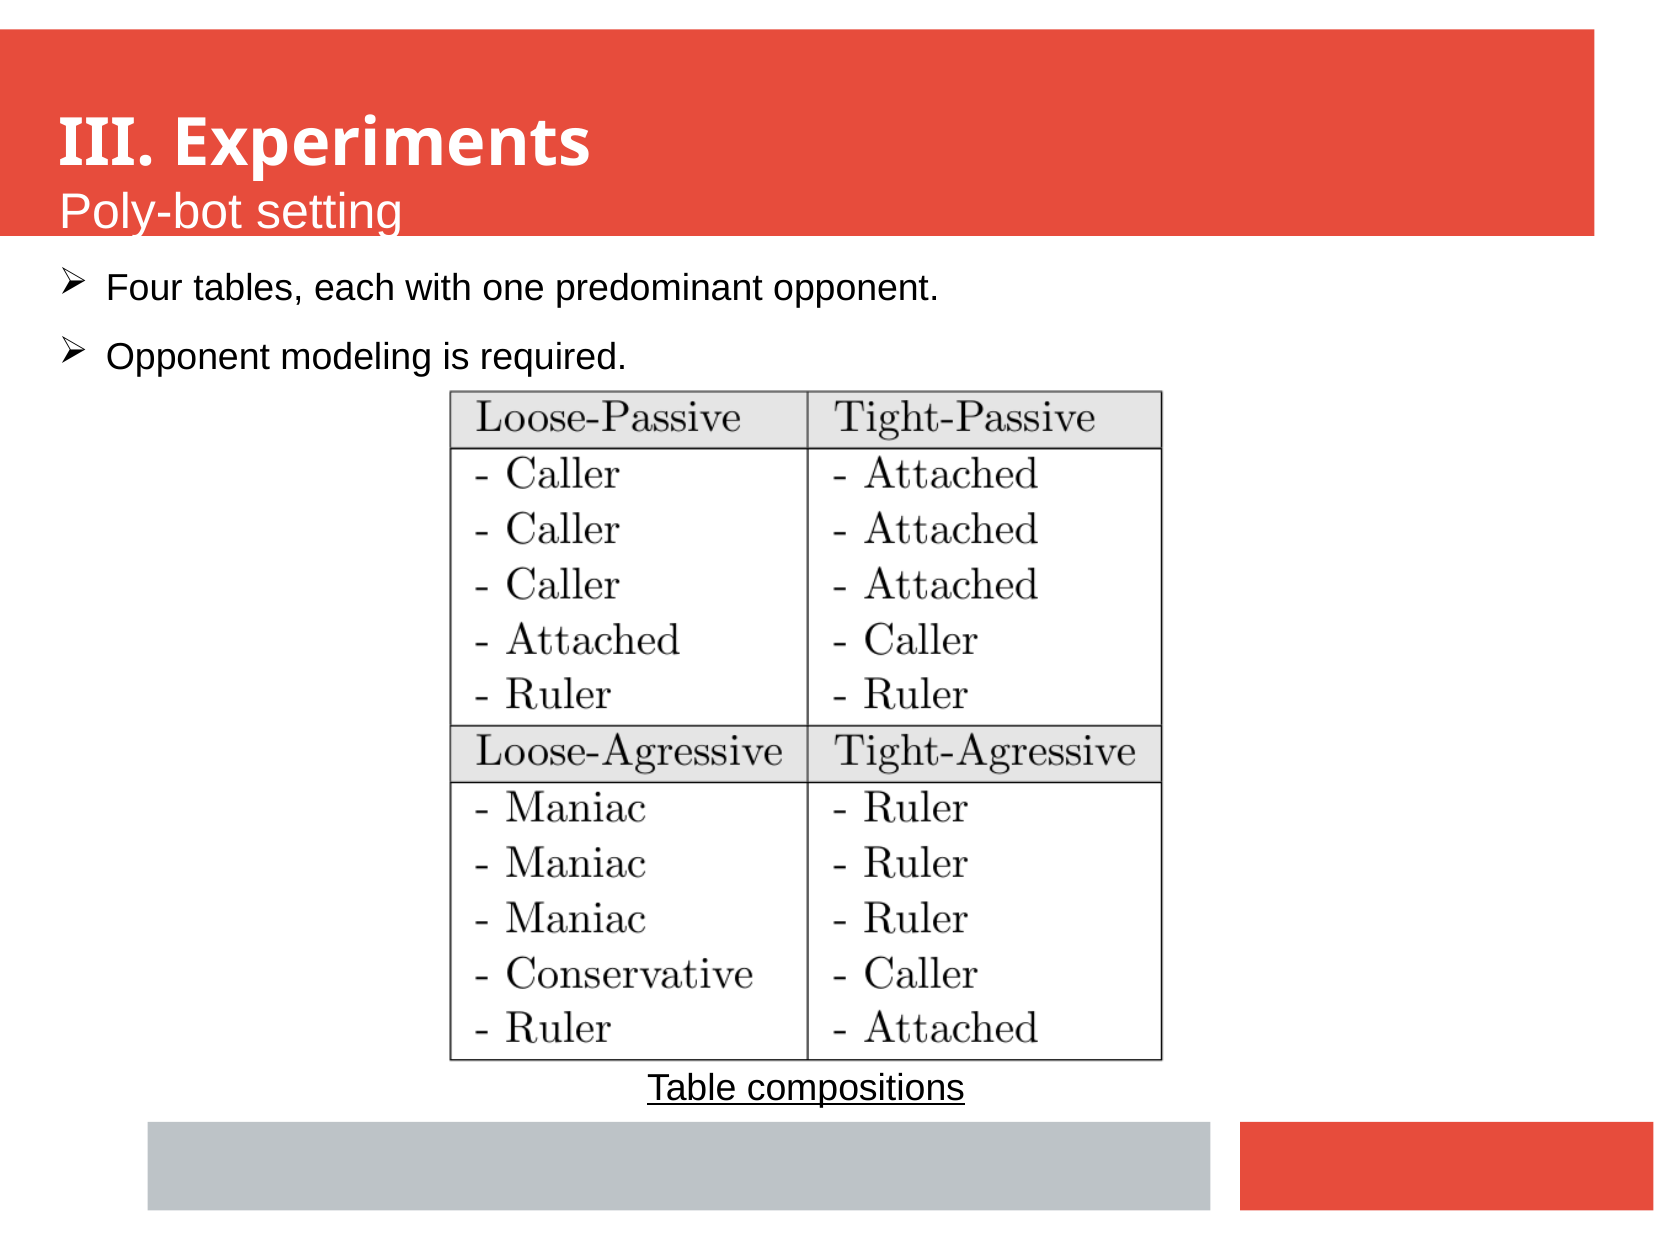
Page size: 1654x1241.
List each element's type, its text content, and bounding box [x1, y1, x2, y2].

text_box [58, 396, 1554, 1144]
picture [440, 383, 1172, 1074]
text_box III. Experiments Poly-bot setting [58, 36, 1595, 239]
text_box Four tables, each with one predominant opponent. Opponent modeling is required. [58, 263, 1554, 396]
text_box Table compositions [601, 1082, 1011, 1116]
